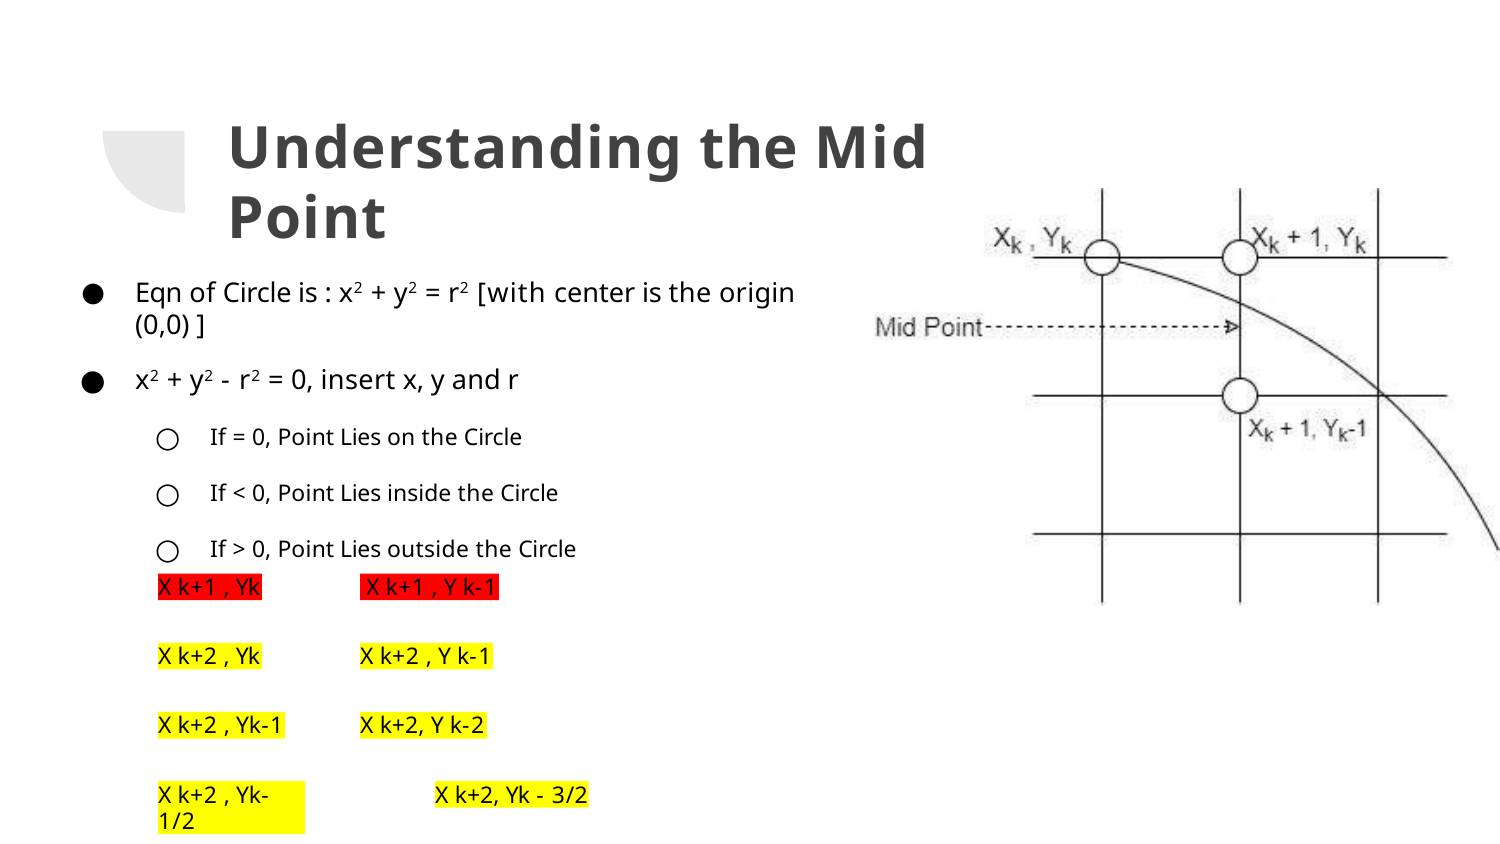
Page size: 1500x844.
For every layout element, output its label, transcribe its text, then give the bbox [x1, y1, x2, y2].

title Understanding the Mid Point [225, 107, 1037, 251]
text_box X k+2, Yk - 3/2 [435, 781, 589, 808]
text_box X k+1 , Yk [158, 573, 262, 601]
text_box X k+1 , Y k-1 [360, 573, 499, 601]
text_box X k+2 , Yk-1/2 [158, 781, 306, 835]
text_box X k+2 , Y k-1 [360, 642, 493, 670]
text_box X k+2, Y k-2 [360, 711, 487, 739]
text_box X k+2 , Yk [158, 642, 262, 670]
picture [874, 188, 1500, 606]
text_box Eqn of Circle is : x2 + y2 = r2 [with center is the origin (0,0) ] x2 + y2 - r2 = 0, insert x, y and r If = 0, Point Lies on the Circle If < 0, Point Lies inside the Circle If > 0, Point Lies outside the Circle [71, 272, 854, 562]
text_box X k+2 , Yk-1 [158, 711, 285, 739]
